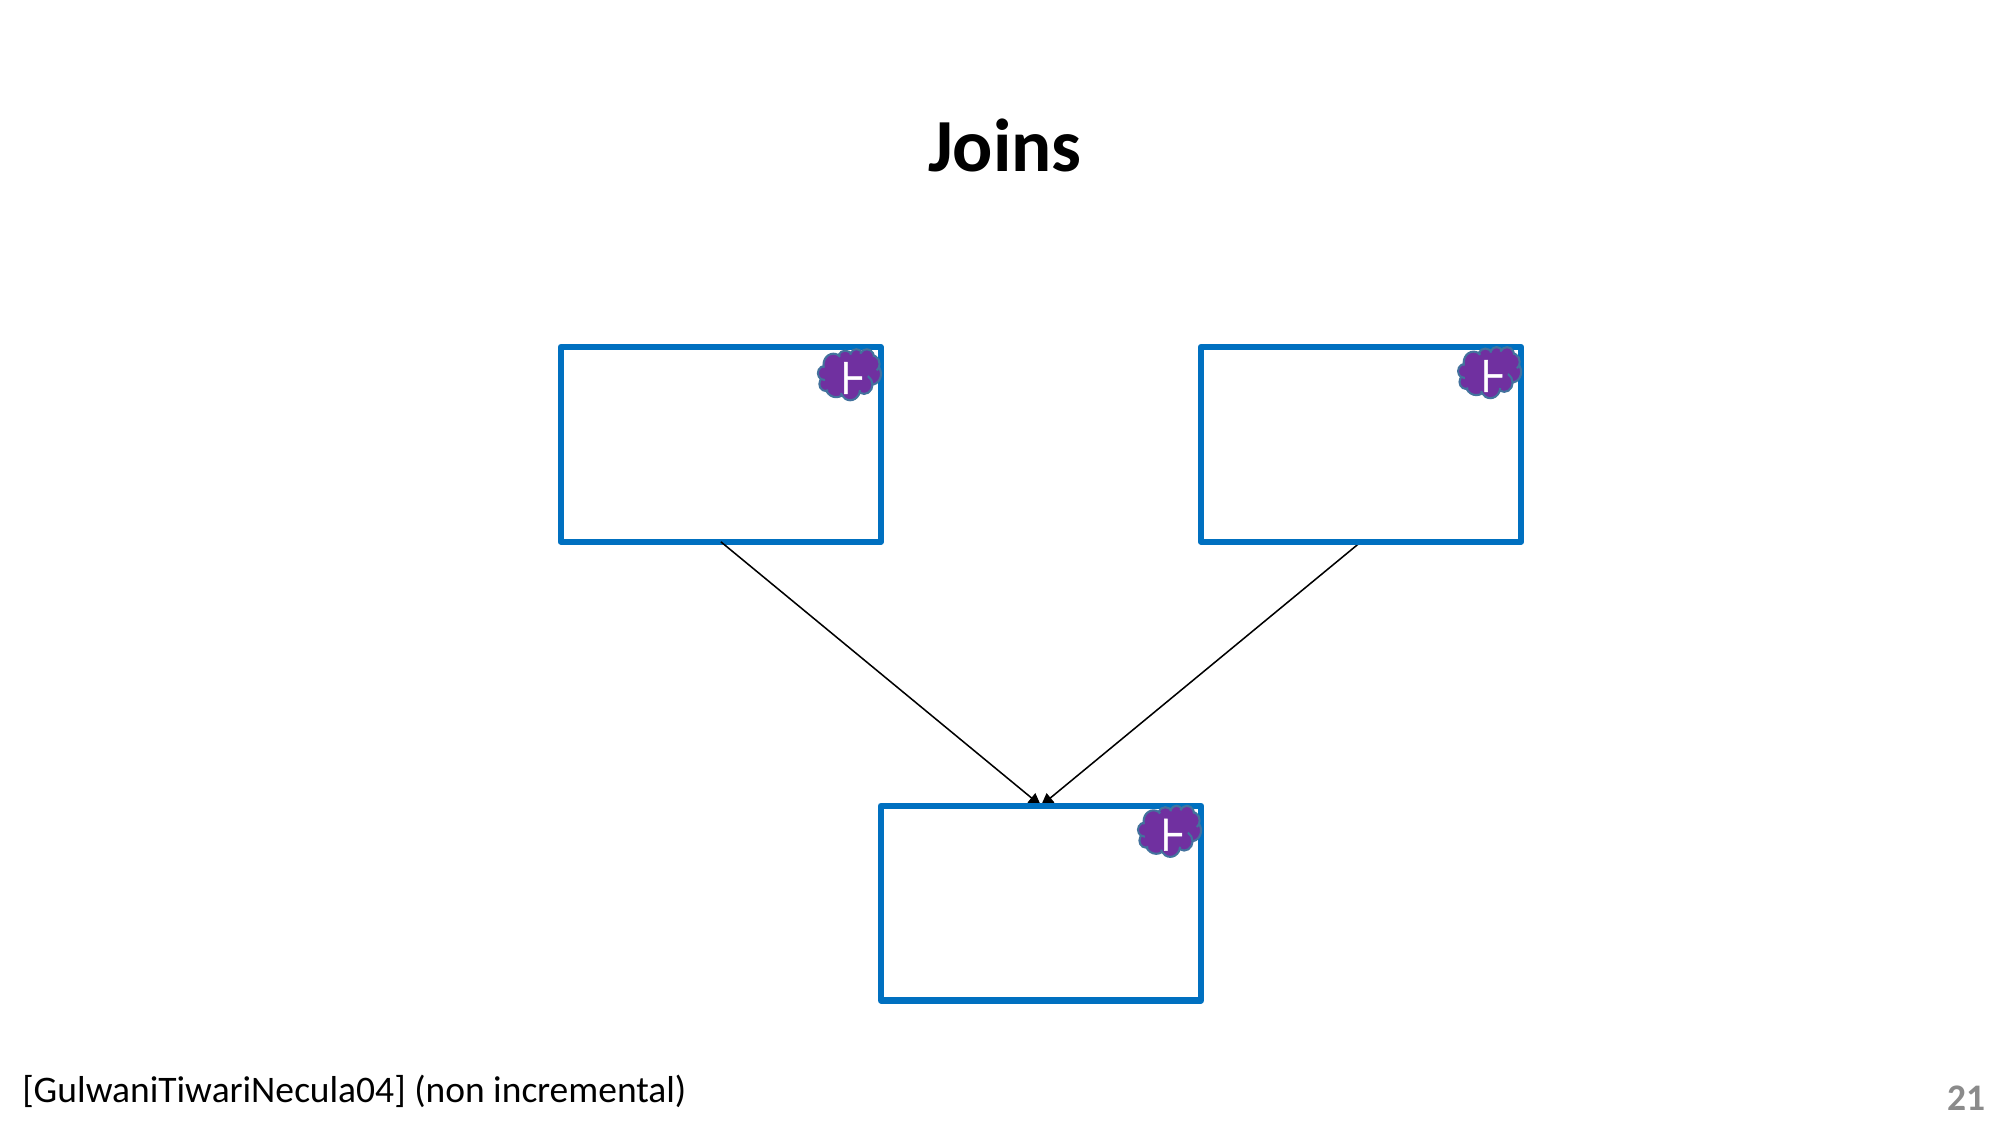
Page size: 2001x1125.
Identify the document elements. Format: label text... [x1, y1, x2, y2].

slide_number 21 [1550, 1065, 2000, 1125]
text_box ⊦ [1136, 806, 1203, 858]
text_box ⊦ [1457, 346, 1523, 400]
text_box Joins [913, 88, 1097, 194]
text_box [720, 543, 1040, 806]
text_box ⊦ [816, 348, 883, 402]
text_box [1040, 543, 1362, 806]
text_box [GulwaniTiwariNecula04] (non incremental) [7, 1057, 702, 1118]
